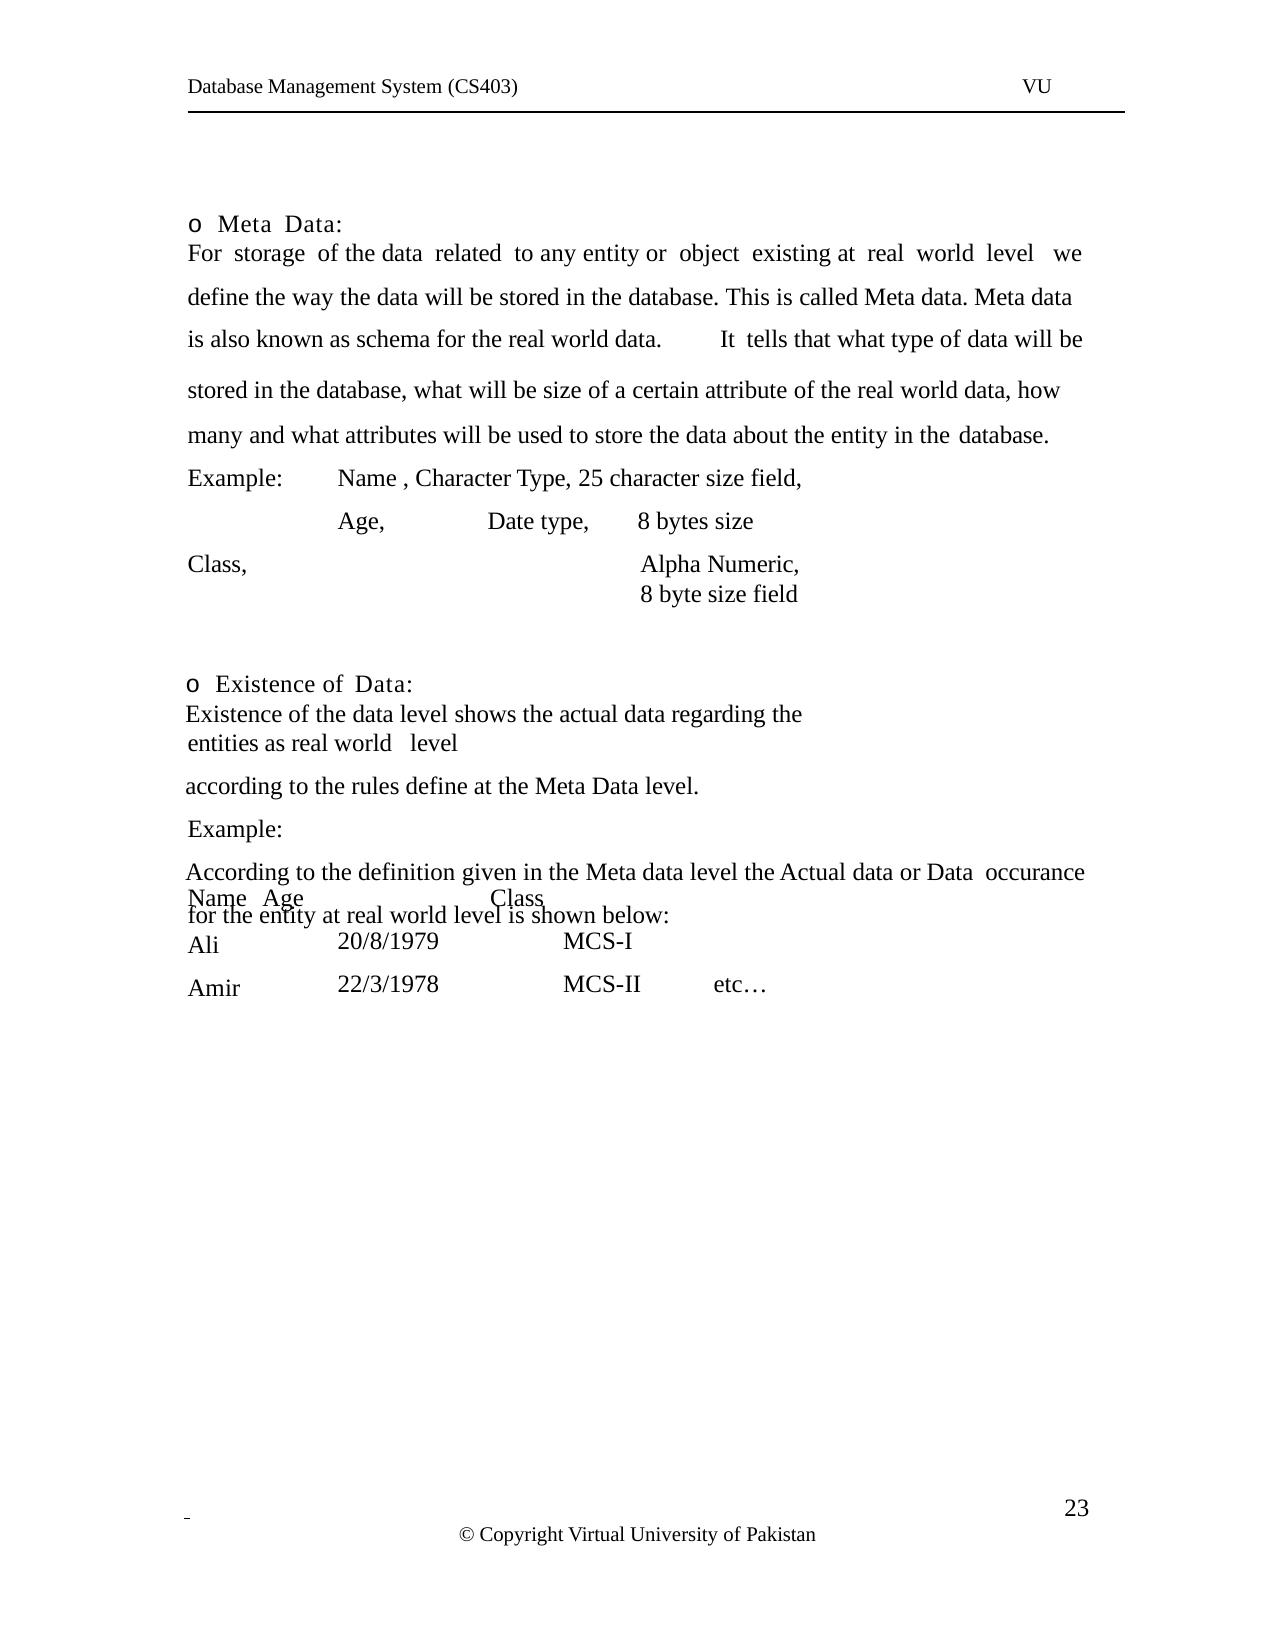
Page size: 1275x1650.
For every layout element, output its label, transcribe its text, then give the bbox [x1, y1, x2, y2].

text_box VU [1020, 72, 1055, 99]
text_box Name Age Class Ali Amir [185, 881, 545, 1002]
text_box etc… [711, 967, 770, 998]
text_box Database Management System (CS403) [185, 72, 523, 99]
text_box 23 © Copyright Virtual University of Pakistan [182, 1494, 1092, 1572]
text_box MCS-I MCS-II [561, 911, 644, 998]
text_box 20/8/1979 22/3/1978 [335, 924, 442, 998]
text_box o Meta Data: For storage of the data related to any entity or object existing at real world level we define the way the data will be stored in the database. This is called Meta data. Meta data is also known as schema for the real world data. It tells that what type of data will be stored in the database, what will be size of a certain attribute of the real world data, how many and what attributes will be used to store the data about the entity in the database. Example: Name , Character Type, 25 character size field, Age, Date type, 8 bytes size Class, Alpha Numeric, 8 byte size field o Existence of Data: Existence of the data level shows the actual data regarding the entities as real world level according to the rules define at the Meta Data level. Example: According to the definition given in the Meta data level the Actual data or Data occurance for the entity at real world level is shown below: [185, 208, 1098, 928]
